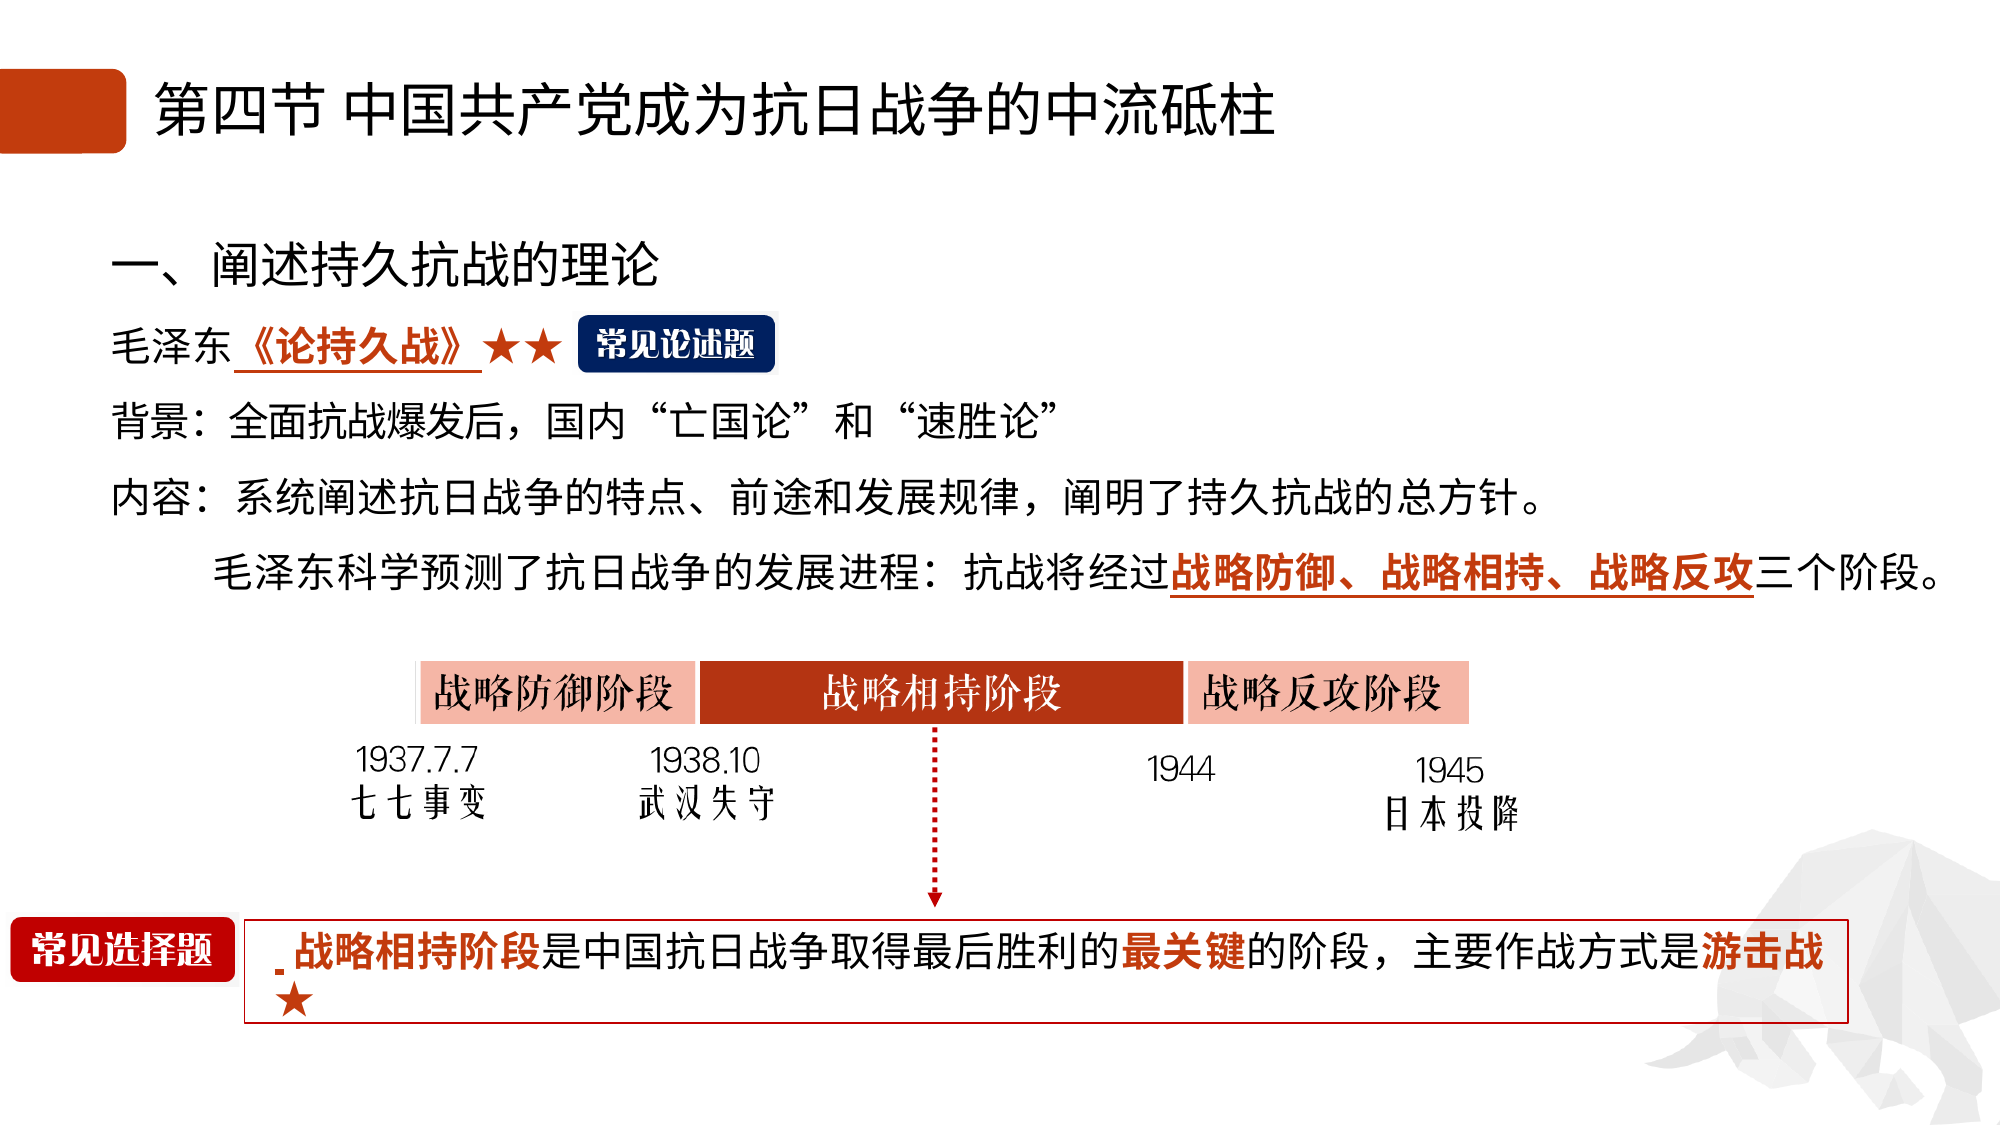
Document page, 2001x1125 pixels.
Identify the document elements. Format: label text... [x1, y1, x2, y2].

text_box [927, 887, 943, 908]
text_box [5, 912, 240, 987]
picture [1644, 829, 2000, 1125]
text_box [309, 656, 1559, 859]
text_box 一、阐述持久抗战的理论 毛泽东《论持久战》★★ 背景：全面抗战爆发后，国内“亡国论”和“速胜论” 内容：系统阐述抗日战争的特点、前途和发展规律，阐明了持久抗战的总方针。 毛泽东科学预测了抗日战争的发展进程：抗战将经过战略防御、战略相持、战略反攻三个阶段。 [108, 197, 1967, 596]
text_box 战略相持阶段是中国抗日战争取得最后胜利的最关键的阶段，主要作战方式是游击战★ [244, 919, 1848, 1023]
title 第四节 中国共产党成为抗日战争的中流砥柱 [150, 11, 1385, 197]
text_box [572, 311, 779, 375]
